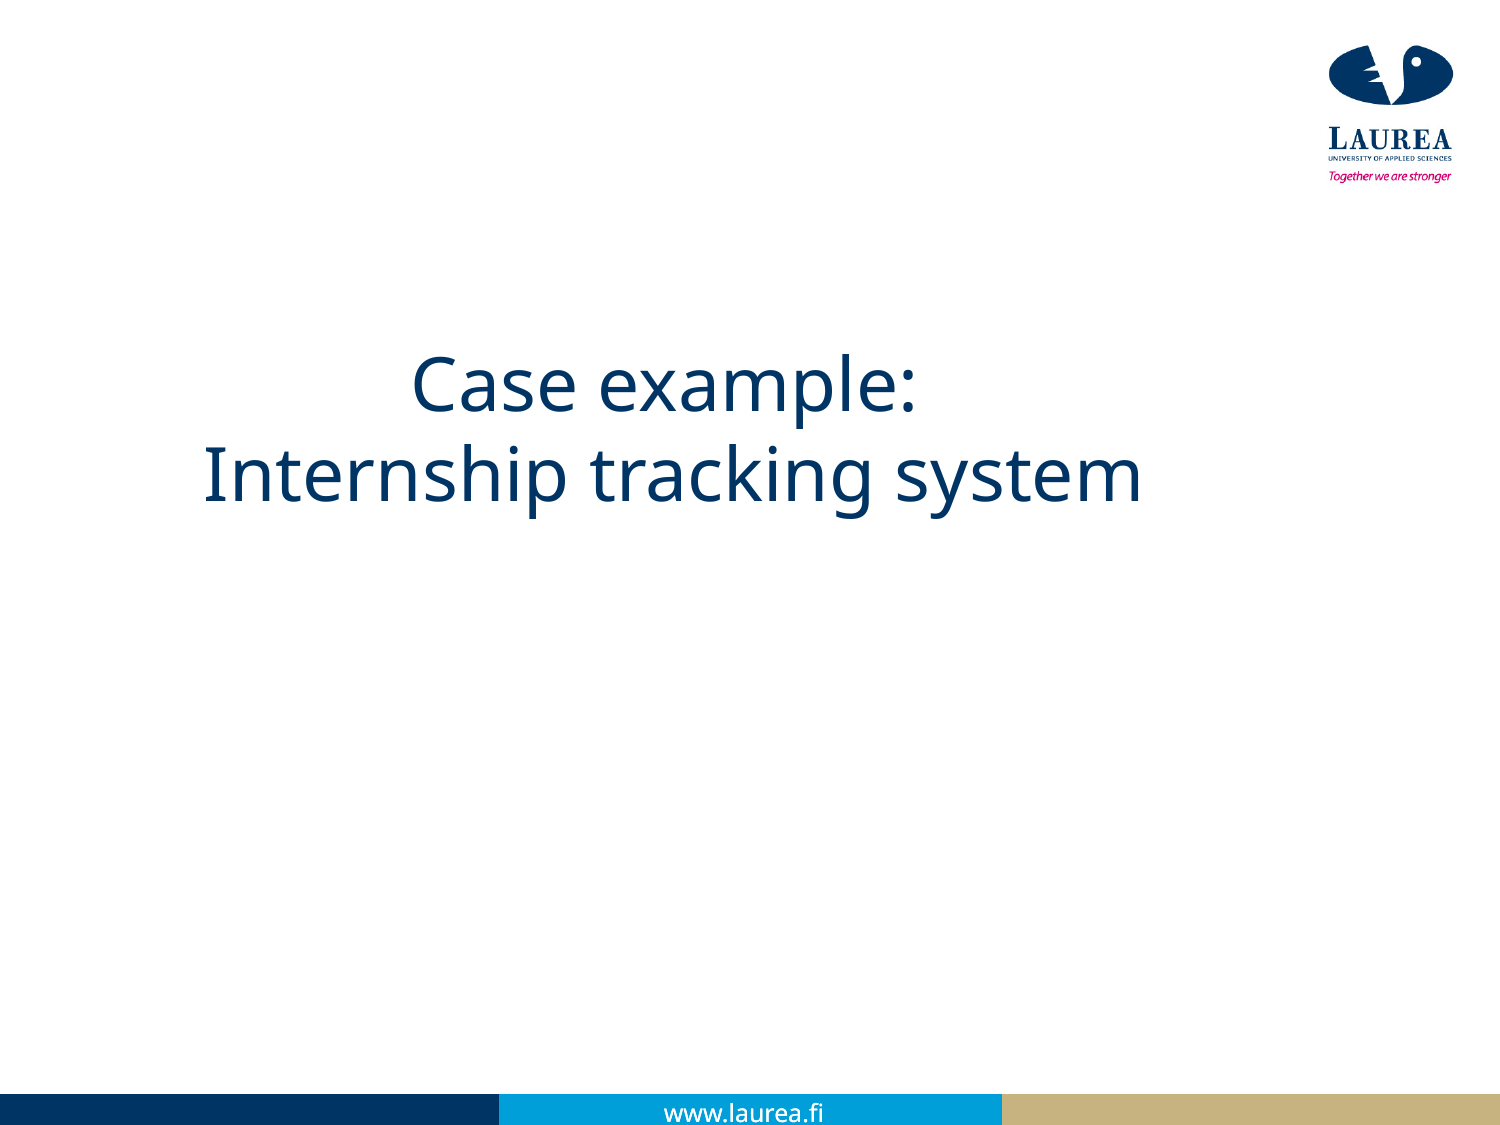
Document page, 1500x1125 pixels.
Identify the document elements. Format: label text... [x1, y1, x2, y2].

title Case example: Internship tracking system [75, 328, 1274, 477]
picture [1003, 1094, 1500, 1125]
picture [1327, 43, 1454, 186]
picture [0, 1094, 498, 1125]
